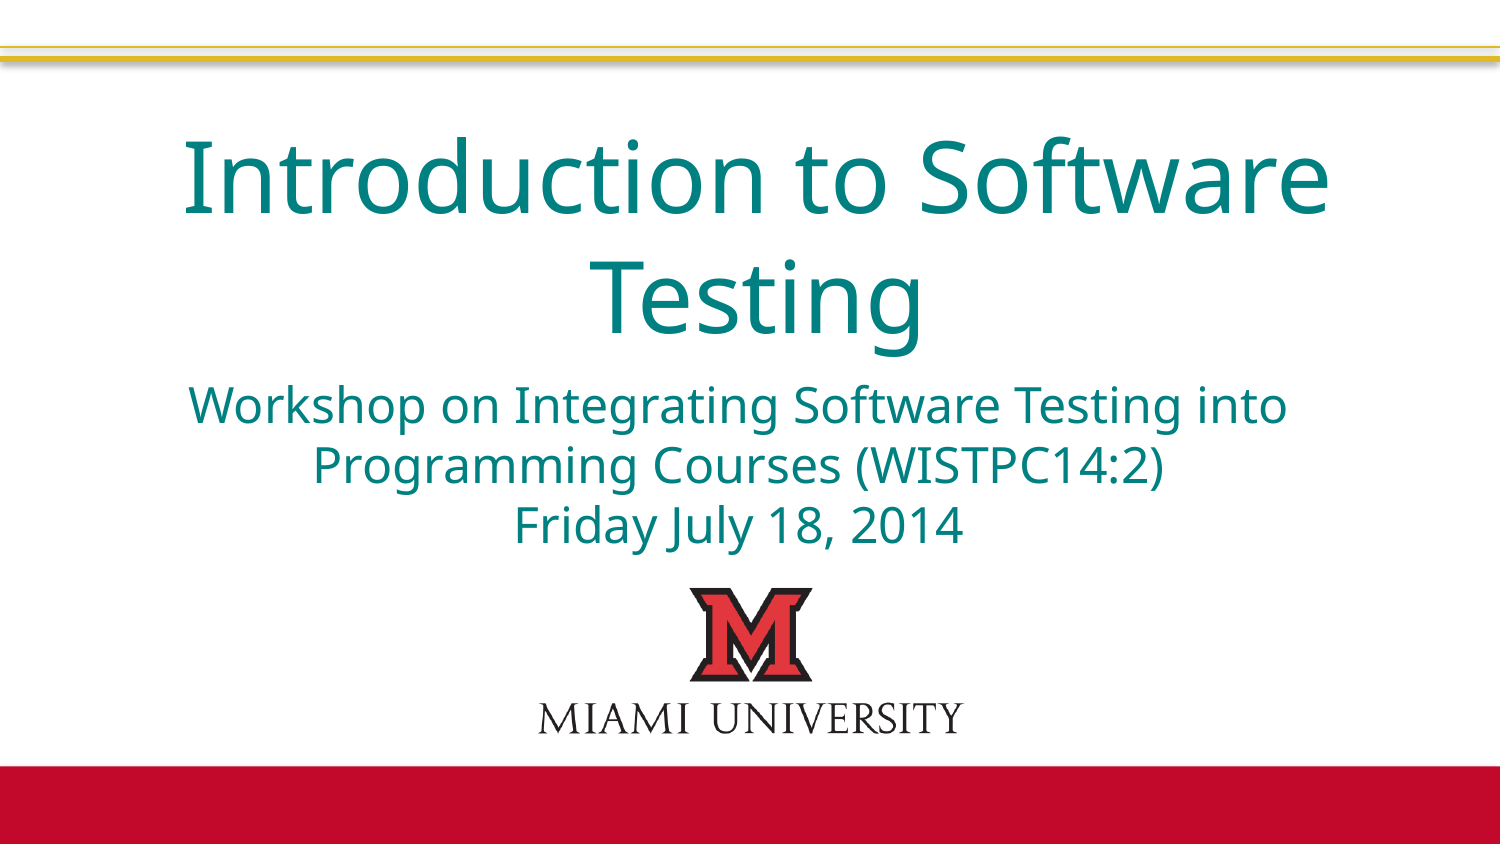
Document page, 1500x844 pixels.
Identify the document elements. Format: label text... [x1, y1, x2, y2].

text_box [0, 46, 1500, 60]
picture [529, 580, 971, 746]
text_box Introduction to Software Testing [116, 105, 1400, 361]
text_box [0, 766, 1500, 844]
text_box Workshop on Integrating Software Testing into Programming Courses (WISTPC14:2) Friday July 18, 2014 [169, 366, 1309, 562]
